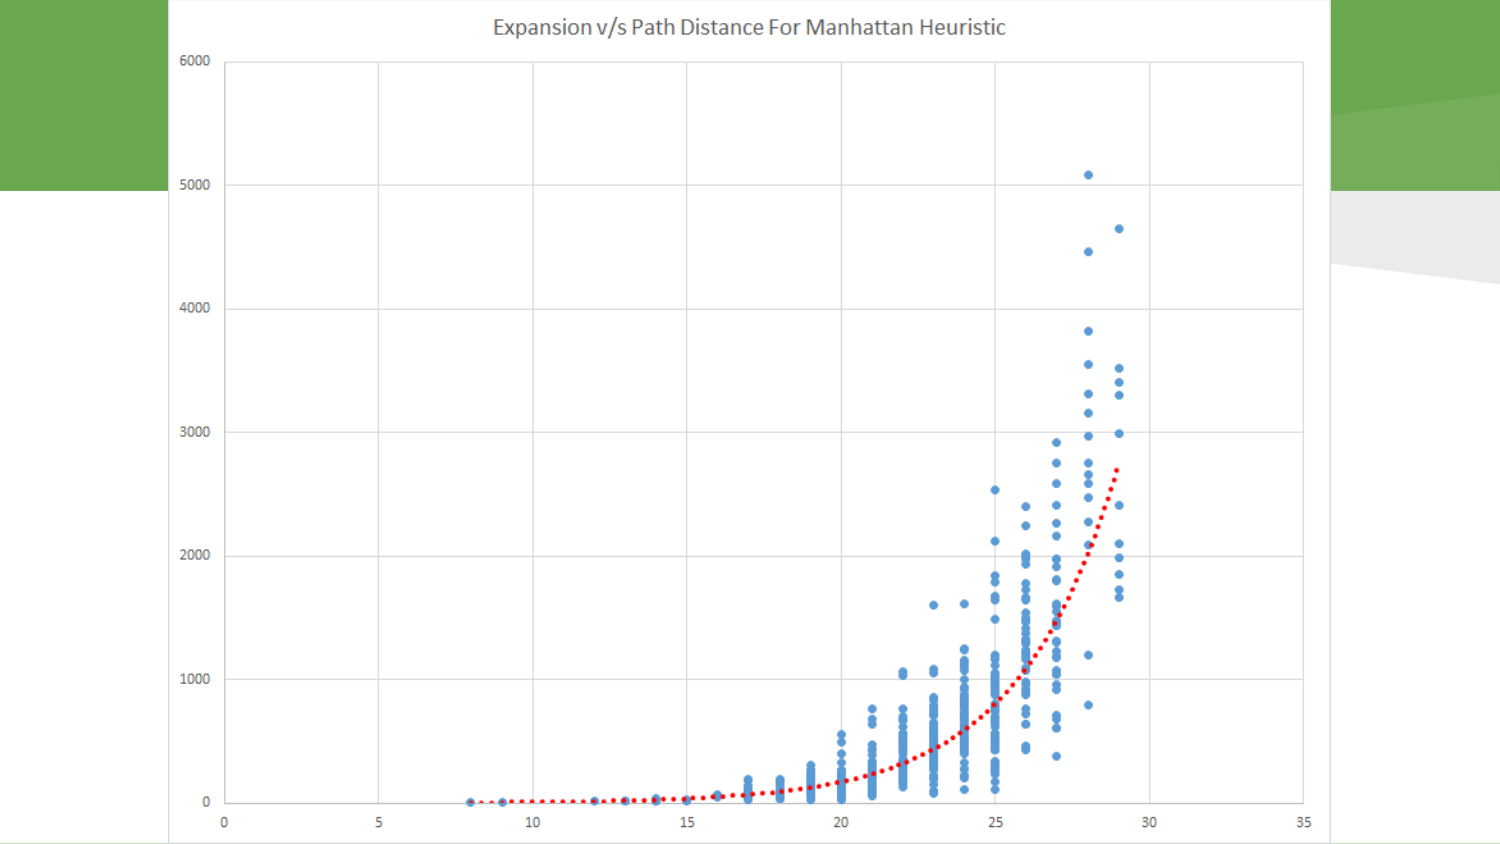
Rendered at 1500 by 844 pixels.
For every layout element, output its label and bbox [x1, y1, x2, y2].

picture [168, 0, 1332, 844]
